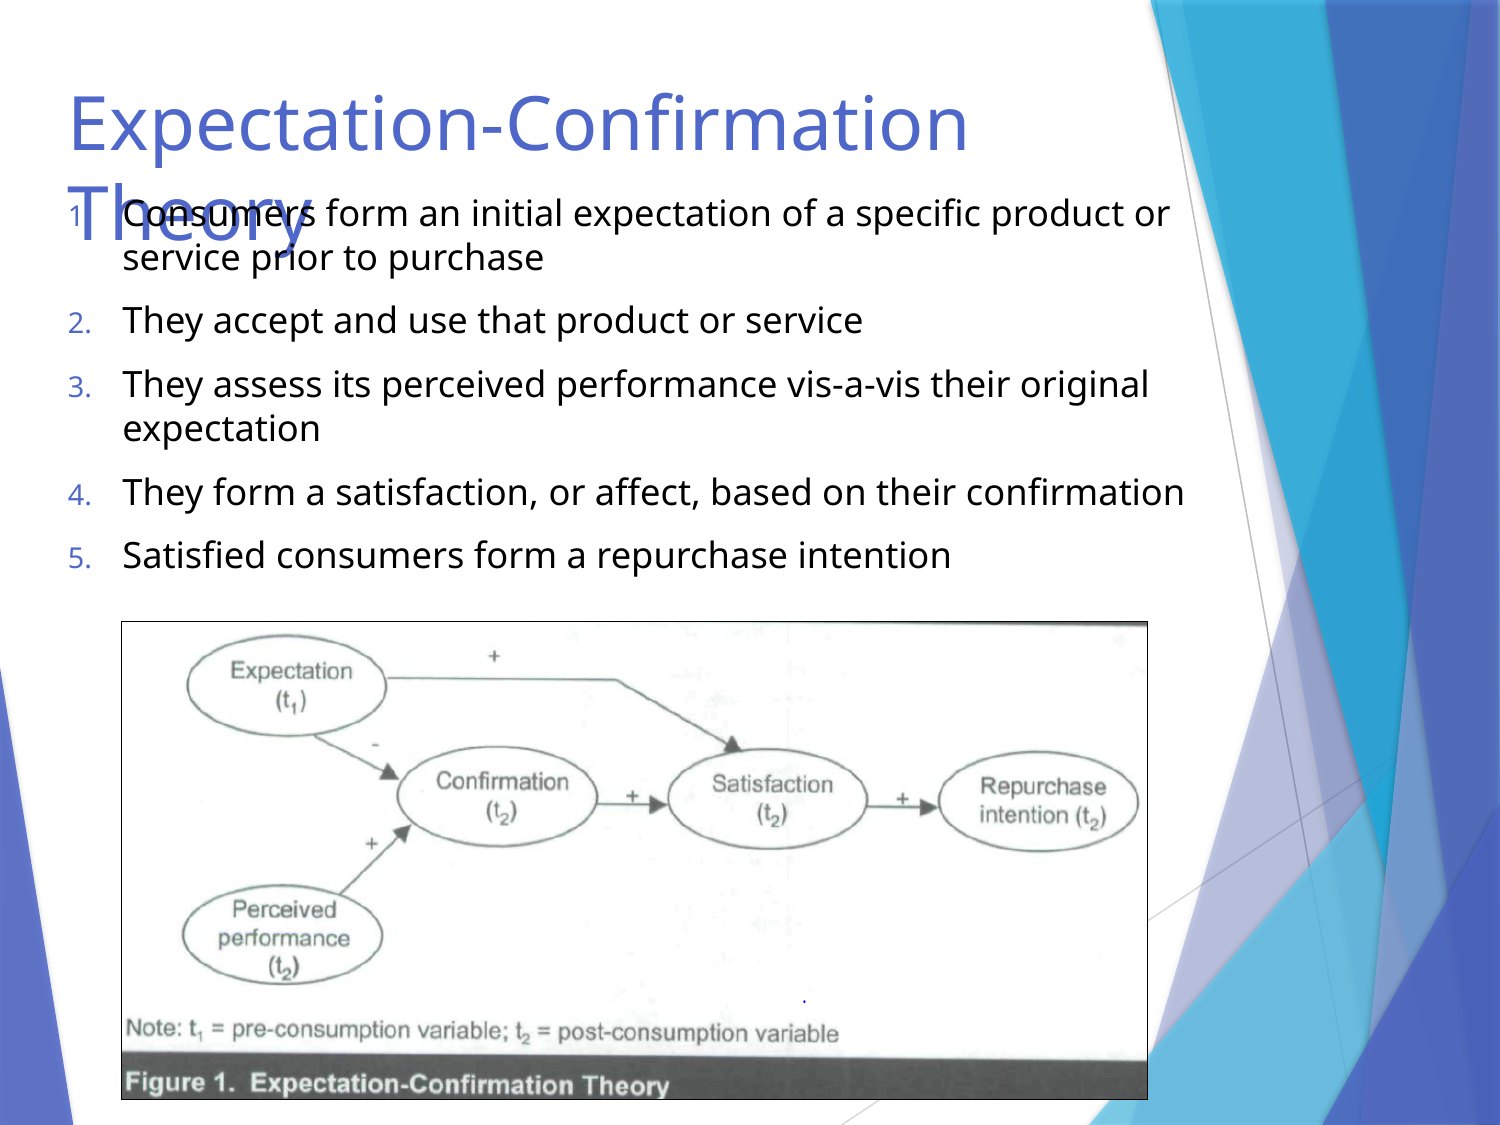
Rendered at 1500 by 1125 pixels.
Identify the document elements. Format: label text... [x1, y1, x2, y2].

title Expectation-Confirmation Theory [52, 67, 1217, 182]
picture [121, 620, 1148, 1100]
list Consumers form an initial expectation of a specific product or service prior to purchase They accept and use that product or service They assess its perceived performance vis-a-vis their original expectation They form a satisfaction, or affect, based on their confirmation Satisfied consumers form a repurchase intention [52, 182, 1217, 622]
